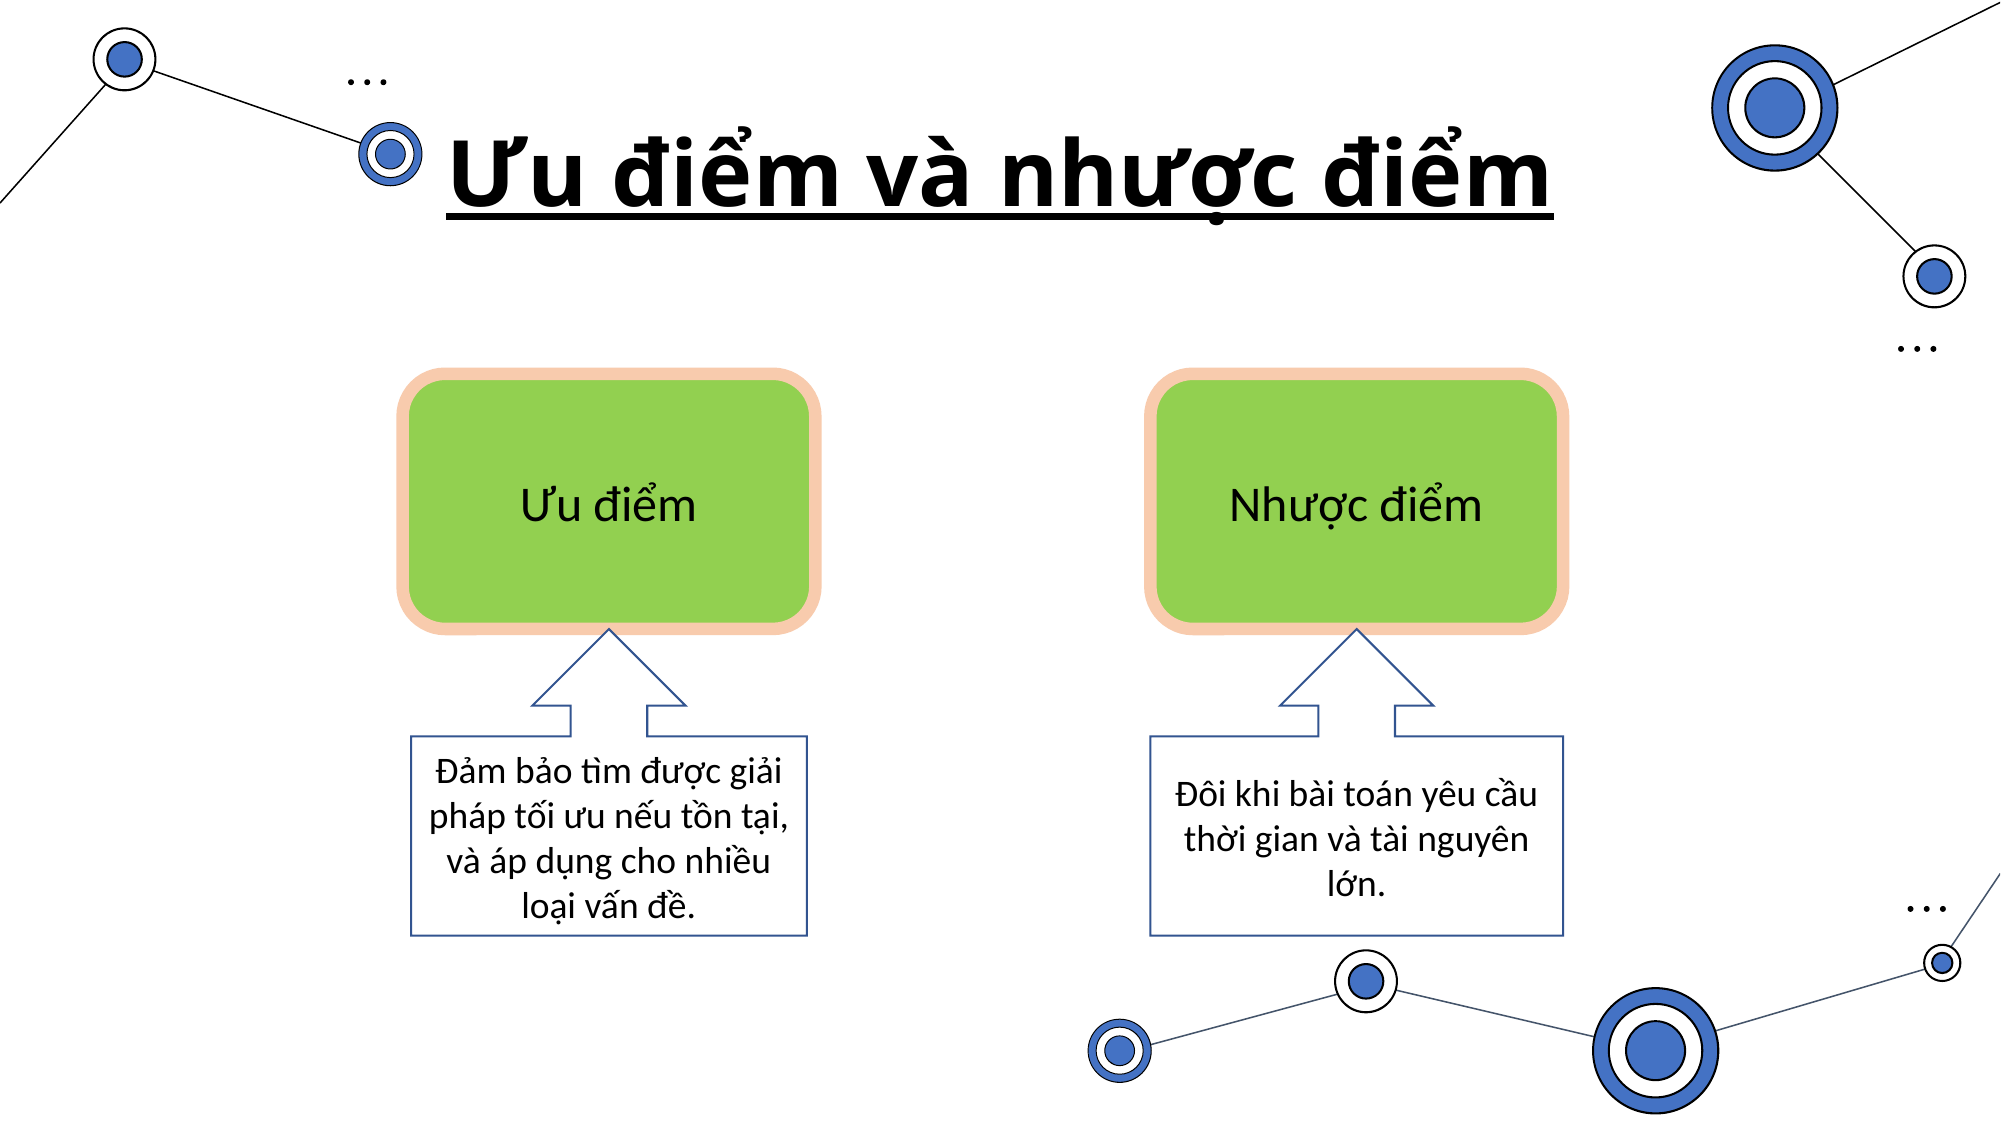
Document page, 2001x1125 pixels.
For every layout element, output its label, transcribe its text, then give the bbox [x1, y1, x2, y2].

text_box Nhược điểm [1149, 372, 1565, 631]
text_box Đảm bảo tìm được giải pháp tối ưu nếu tồn tại, và áp dụng cho nhiều loại vấn đề. [410, 627, 808, 937]
text_box Đôi khi bài toán yêu cầu thời gian và tài nguyên lớn. [1149, 627, 1565, 937]
title Ưu điểm và nhược điểm [277, 106, 1723, 227]
text_box Ưu điểm [401, 372, 817, 631]
